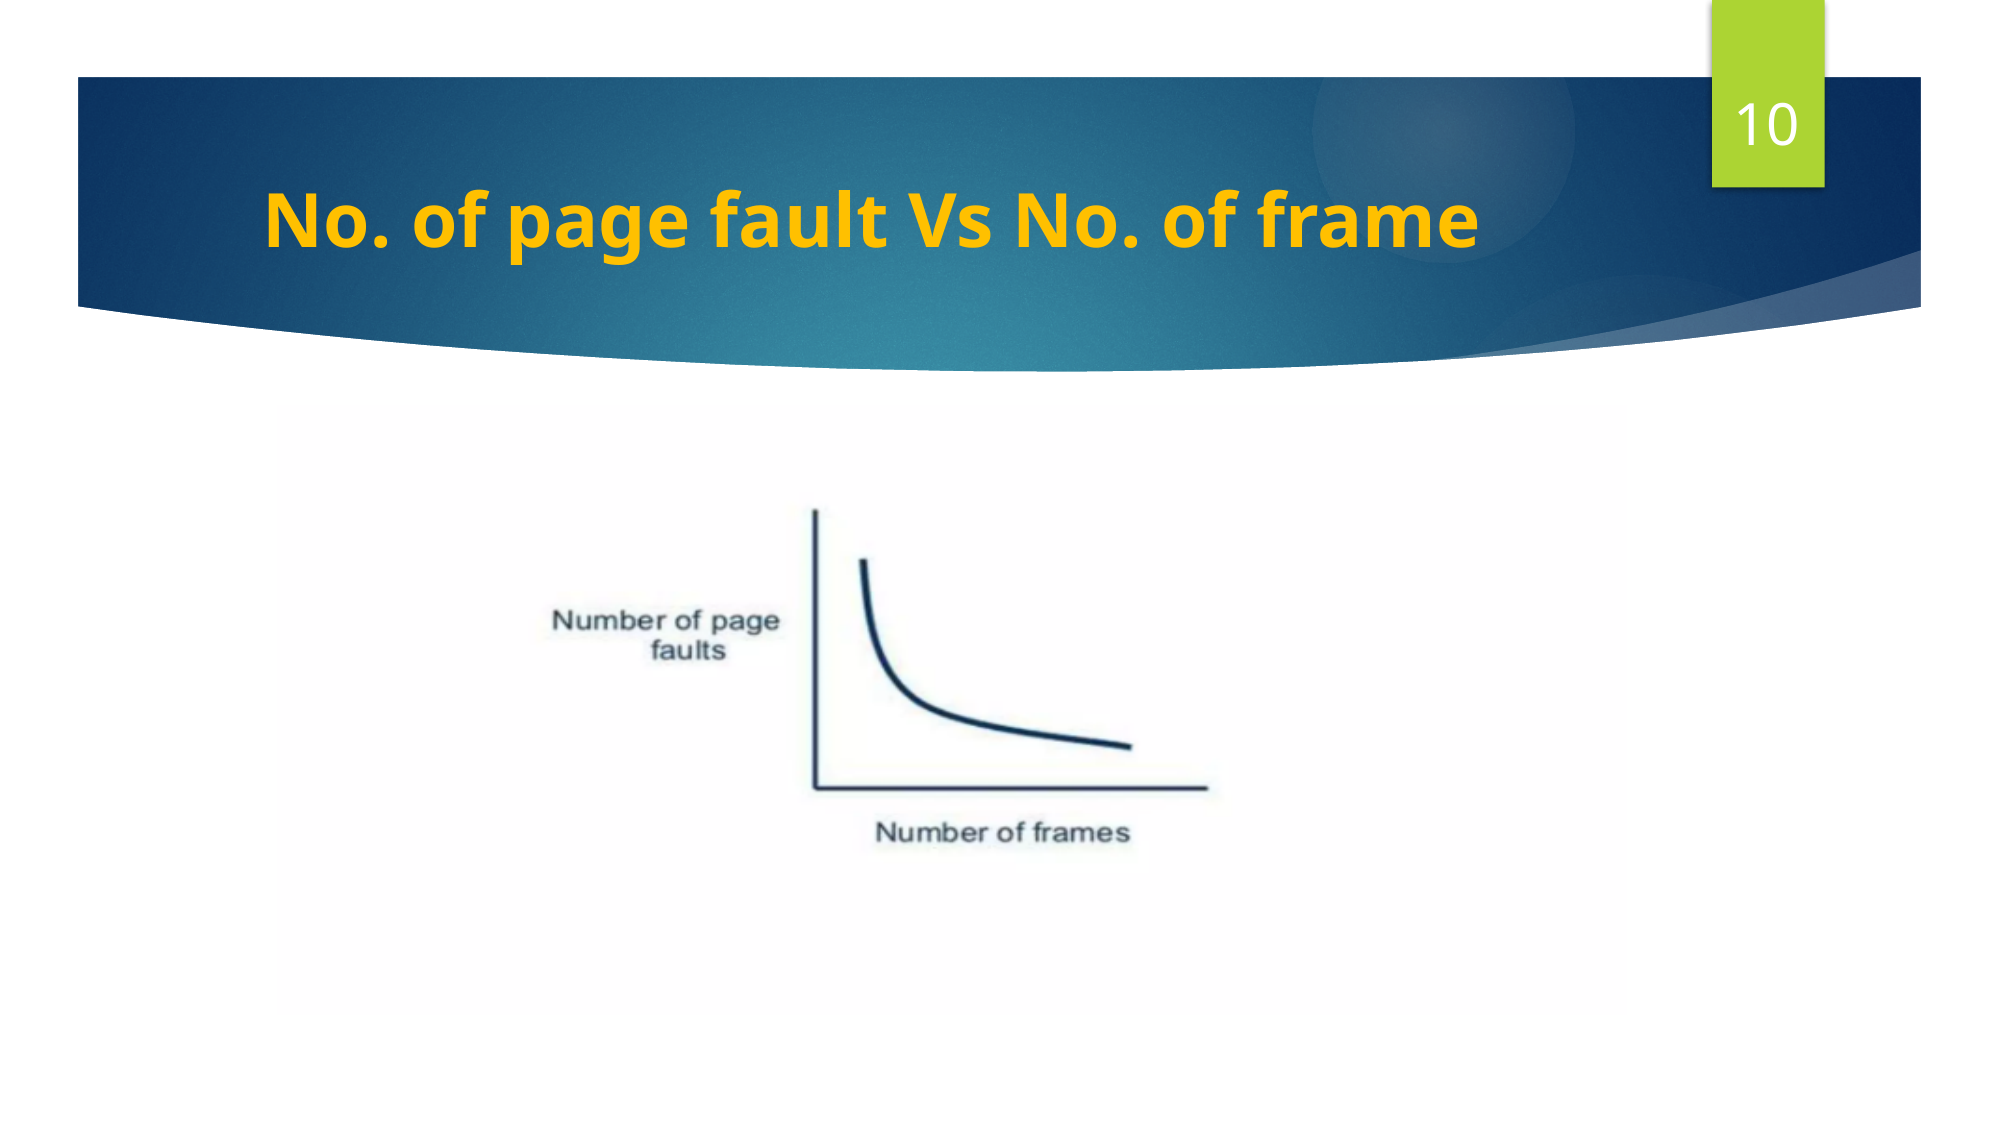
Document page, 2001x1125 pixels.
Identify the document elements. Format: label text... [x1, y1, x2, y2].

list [276, 405, 1627, 1015]
slide_number 10 [1698, 48, 1836, 175]
title No. of page fault Vs No. of frame [189, 159, 1627, 276]
